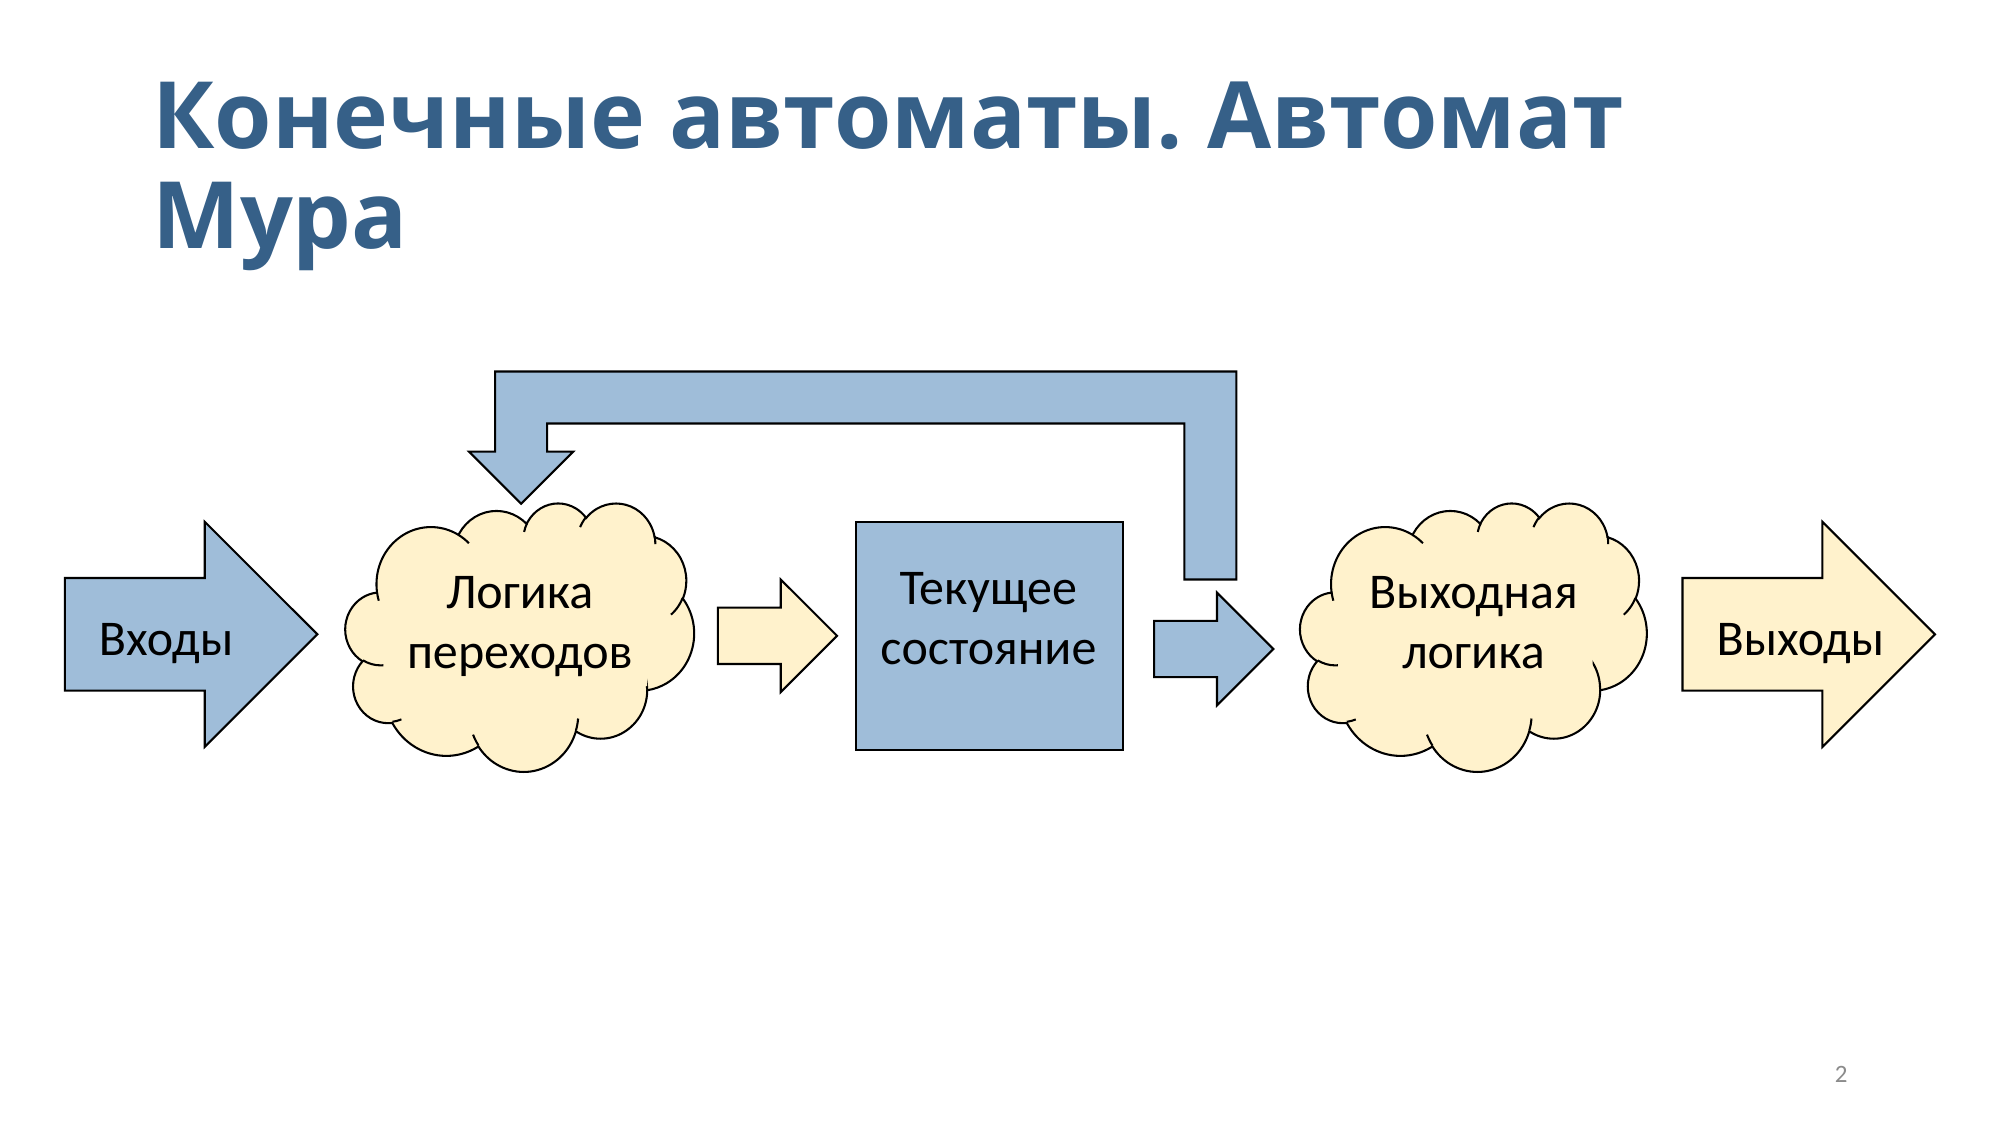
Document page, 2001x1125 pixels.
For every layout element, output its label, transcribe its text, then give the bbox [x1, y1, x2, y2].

text_box [716, 577, 839, 695]
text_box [345, 502, 695, 771]
text_box [466, 370, 1238, 581]
text_box [855, 521, 1124, 751]
title Конечные автоматы. Автомат Мура [137, 59, 1903, 278]
text_box [1153, 590, 1275, 708]
slide_number 2 [1412, 1042, 1863, 1103]
text_box Текущее состояние [865, 547, 1112, 683]
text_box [64, 521, 318, 747]
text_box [1682, 521, 1935, 747]
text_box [1300, 502, 1647, 771]
